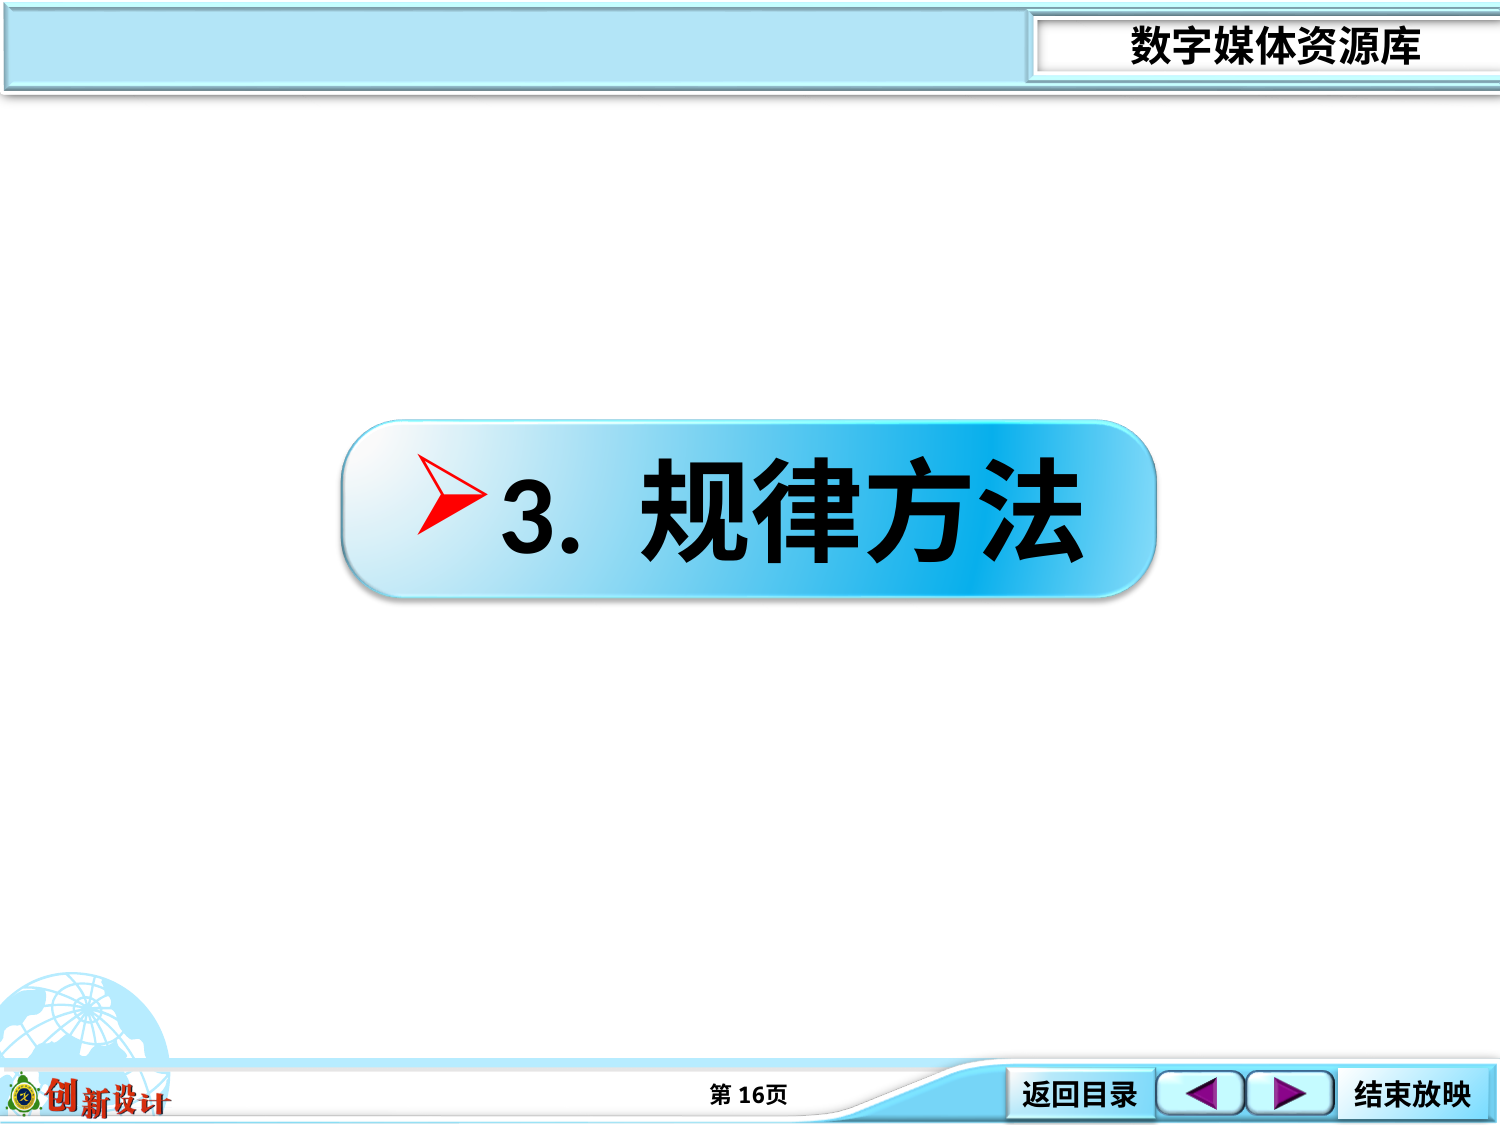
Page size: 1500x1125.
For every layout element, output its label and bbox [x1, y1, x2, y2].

picture [0, 1044, 1500, 1125]
picture [0, 0, 1500, 112]
text_box [330, 392, 1166, 661]
